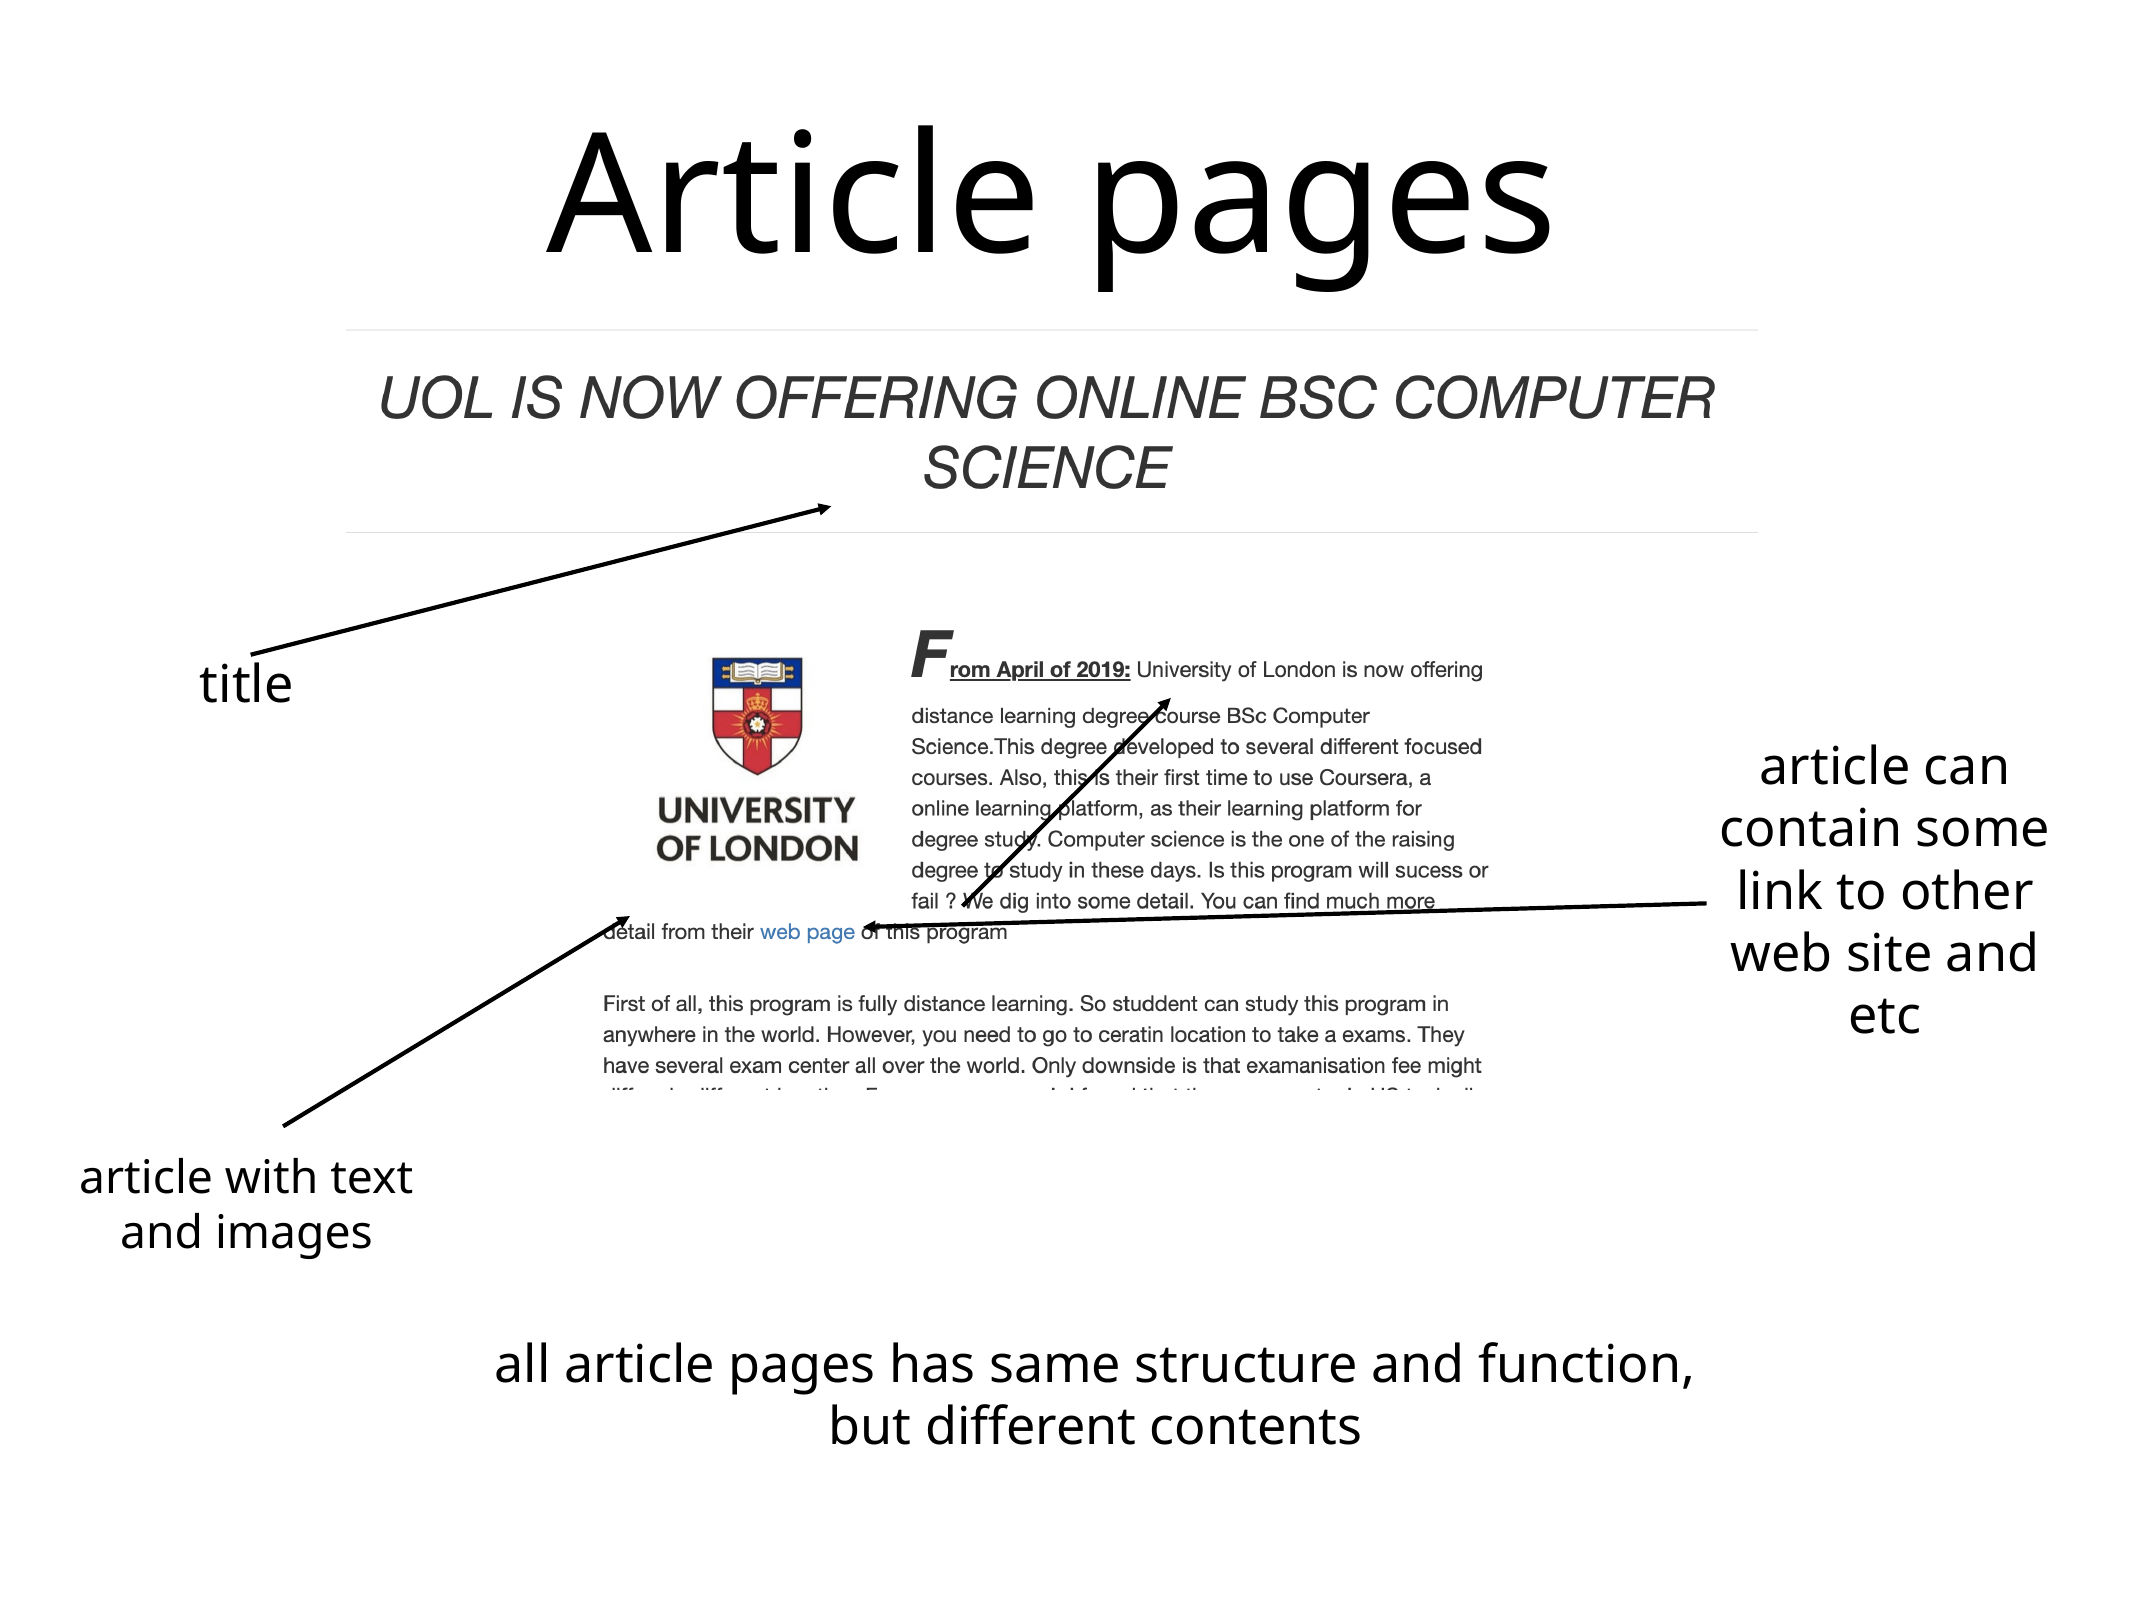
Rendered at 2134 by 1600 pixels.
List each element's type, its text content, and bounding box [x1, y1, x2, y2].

text_box article can contain some link to other web site and etc [1696, 723, 2074, 1213]
text_box article with text and images [58, 1138, 435, 1305]
title Article pages [193, 0, 1911, 295]
picture [346, 323, 1758, 1090]
text_box all article pages has same structure and function, but different contents [445, 1321, 1746, 1534]
text_box title [58, 642, 346, 771]
